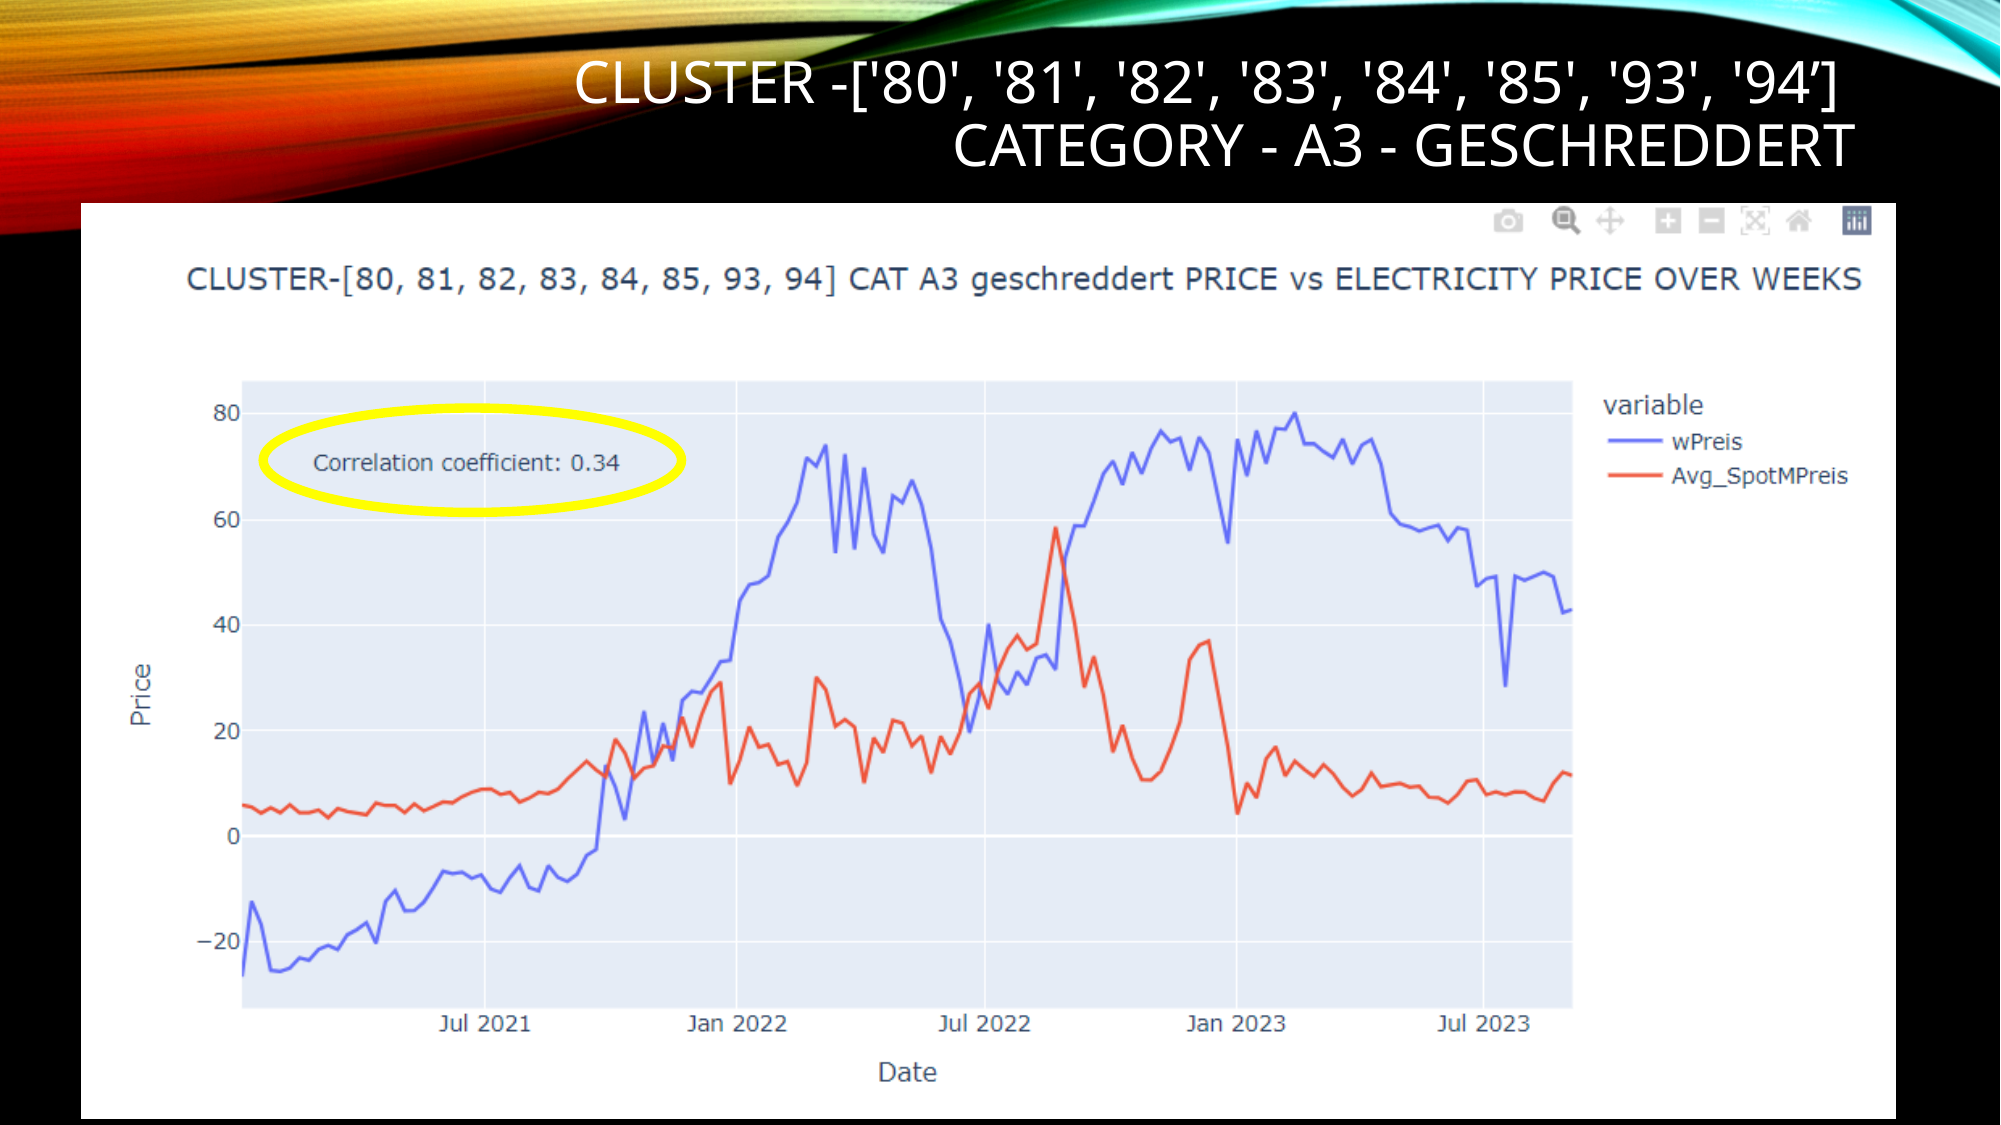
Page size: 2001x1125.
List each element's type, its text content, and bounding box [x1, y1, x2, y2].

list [81, 203, 1896, 1119]
picture [0, 0, 2000, 237]
title CLUSTER -['80', '81', '82', '83', '84', '85', '93', '94’] Category - A3 - geschreddert [452, 27, 1872, 203]
